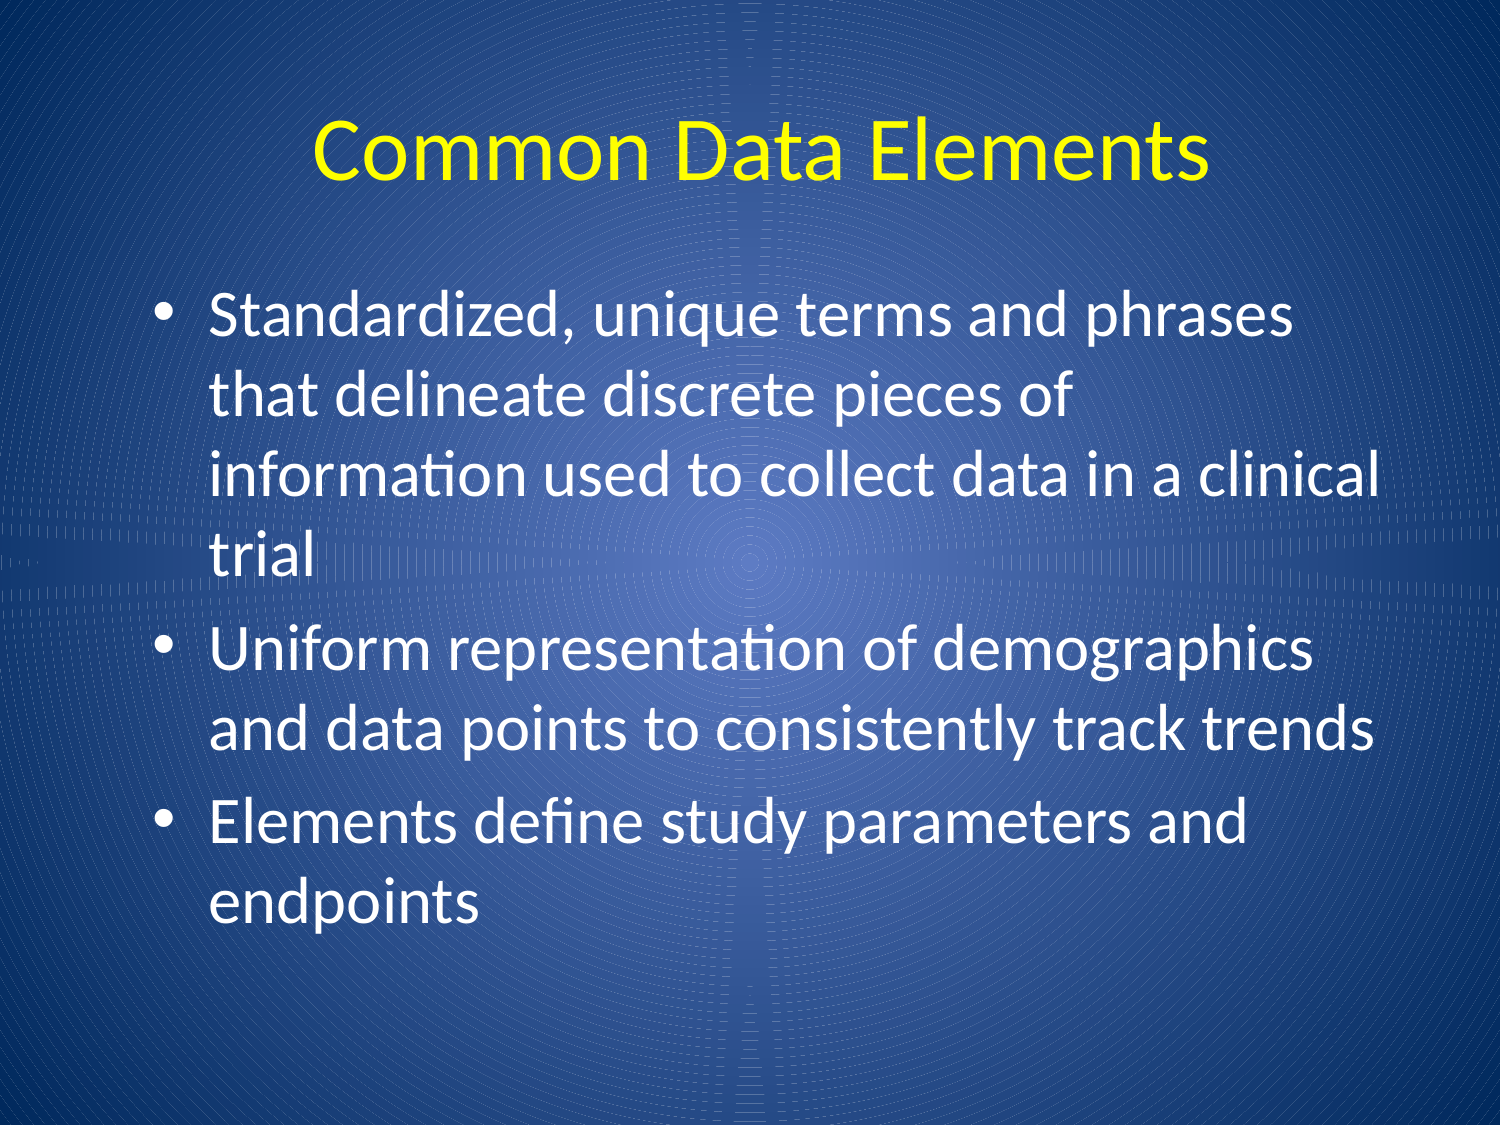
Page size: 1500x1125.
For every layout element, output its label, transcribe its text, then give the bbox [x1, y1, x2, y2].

title Common Data Elements [200, 50, 1325, 238]
list Standardized, unique terms and phrases that delineate discrete pieces of information used to collect data in a clinical trial Uniform representation of demographics and data points to consistently track trends Elements define study parameters and endpoints [137, 262, 1413, 950]
